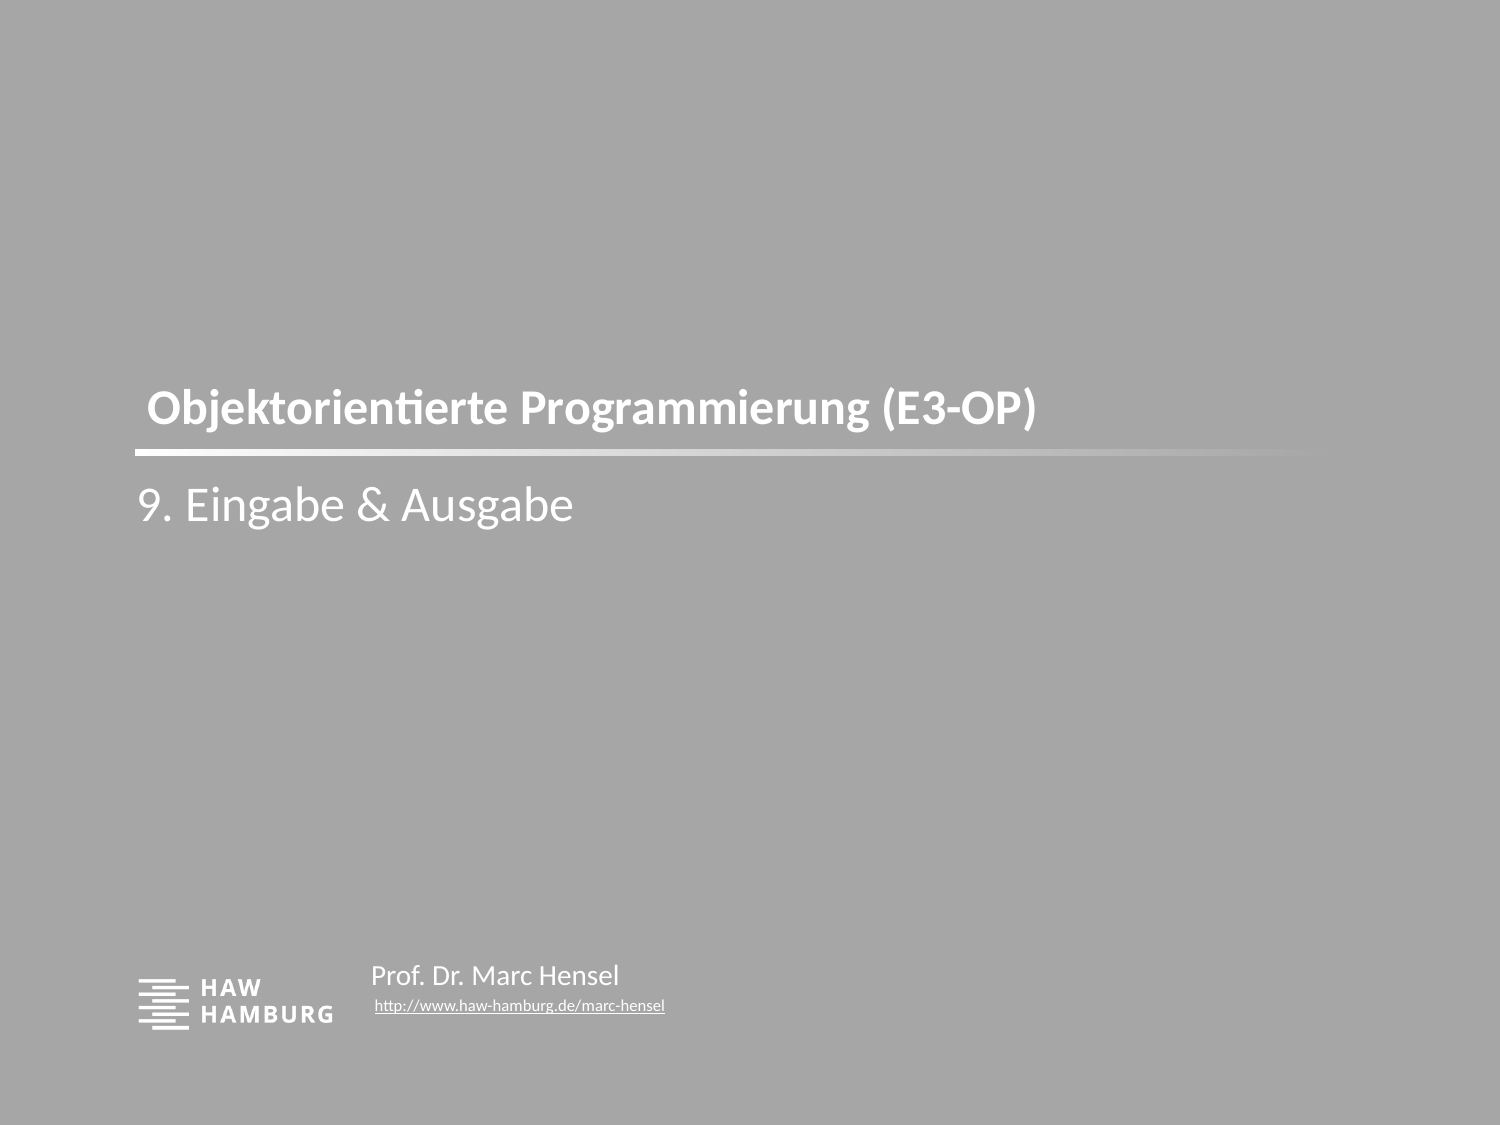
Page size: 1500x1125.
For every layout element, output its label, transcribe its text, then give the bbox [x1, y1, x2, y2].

title Objektorientierte Programmierung (E3-OP) [135, 361, 1500, 448]
picture [122, 962, 348, 1046]
subtitle 9. Eingabe & Ausgabe Prof. Dr. Marc Hensel http://www.haw-hamburg.de/marc-hensel [136, 463, 1339, 1033]
